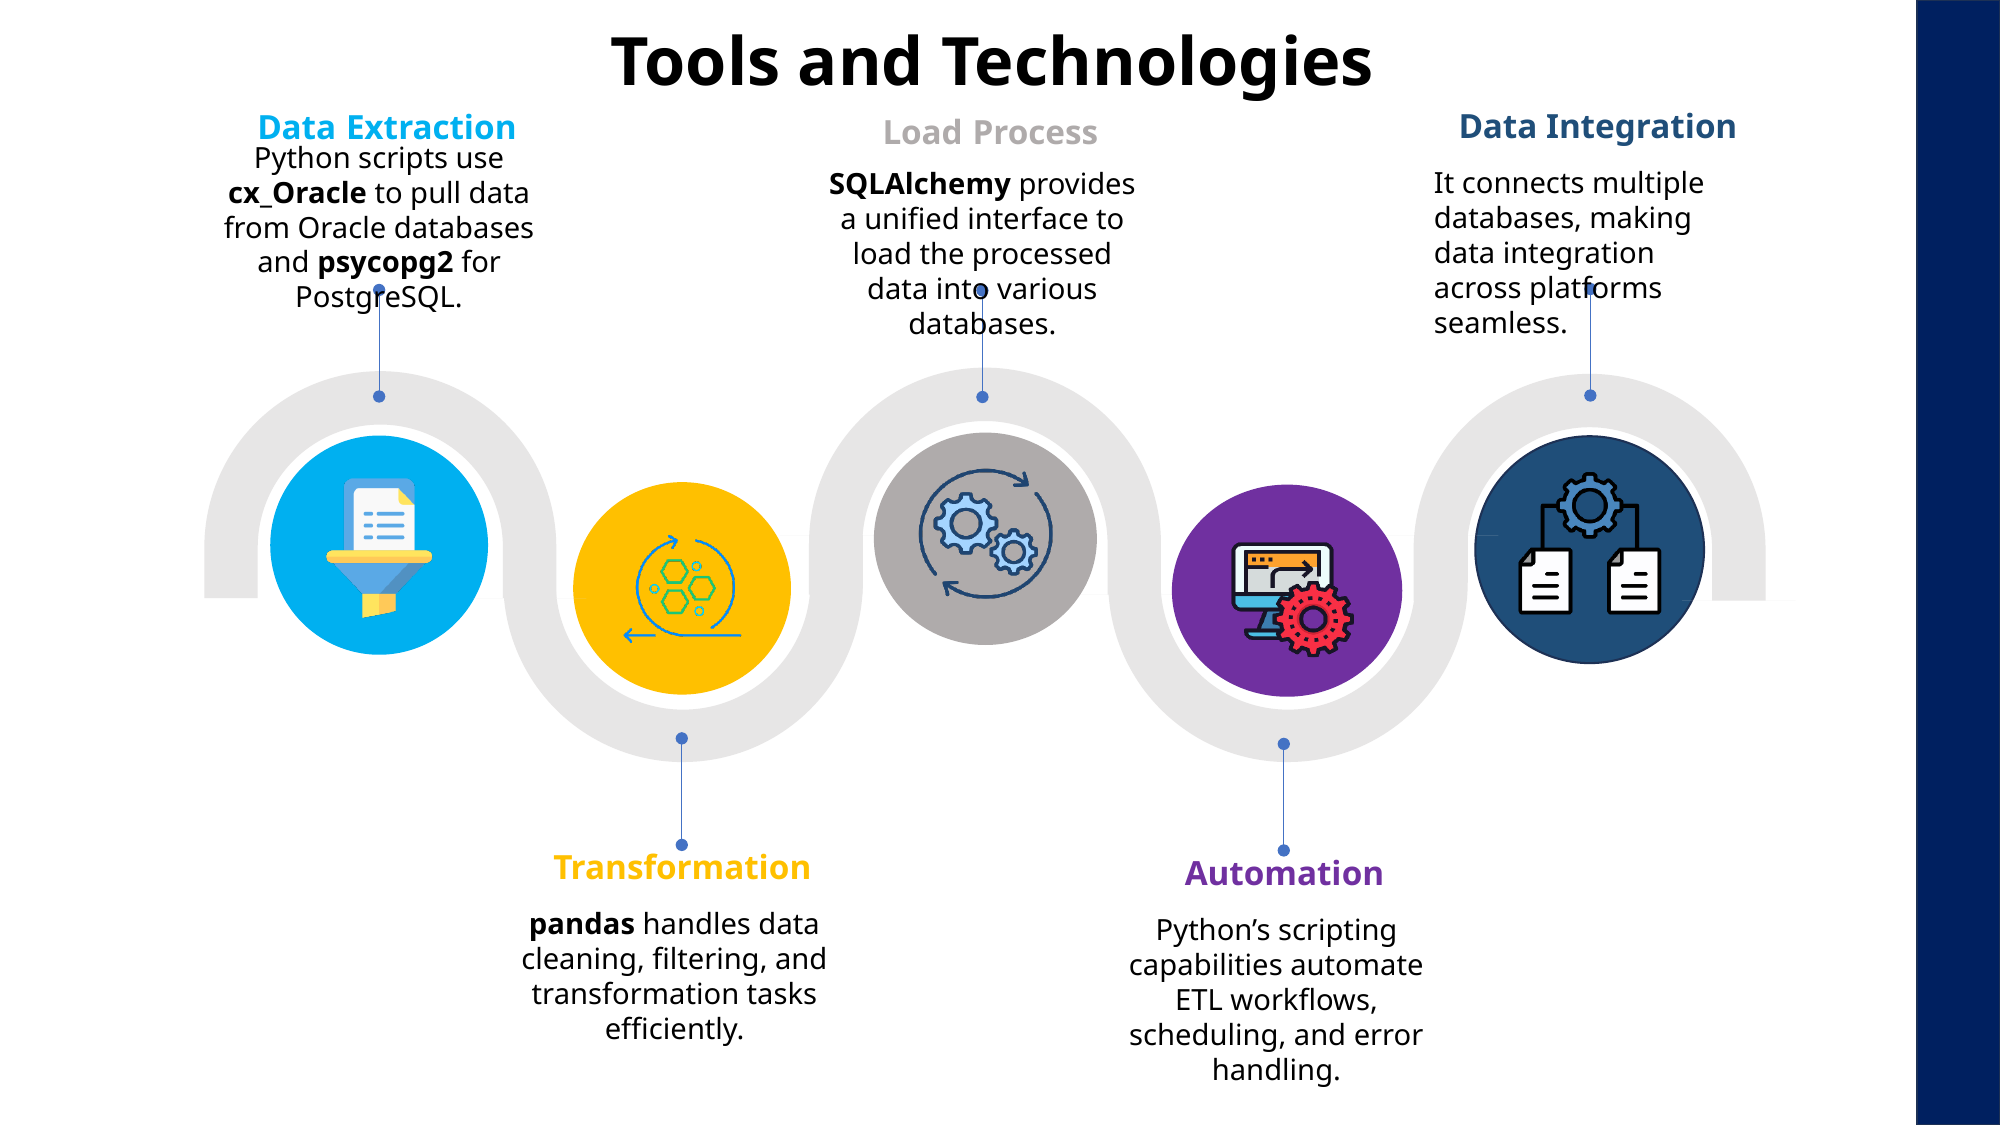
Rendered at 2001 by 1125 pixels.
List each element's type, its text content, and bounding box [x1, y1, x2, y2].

text_box Tools and Technologies [584, 11, 1401, 94]
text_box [204, 94, 1796, 1025]
text_box [1916, 0, 2000, 1125]
